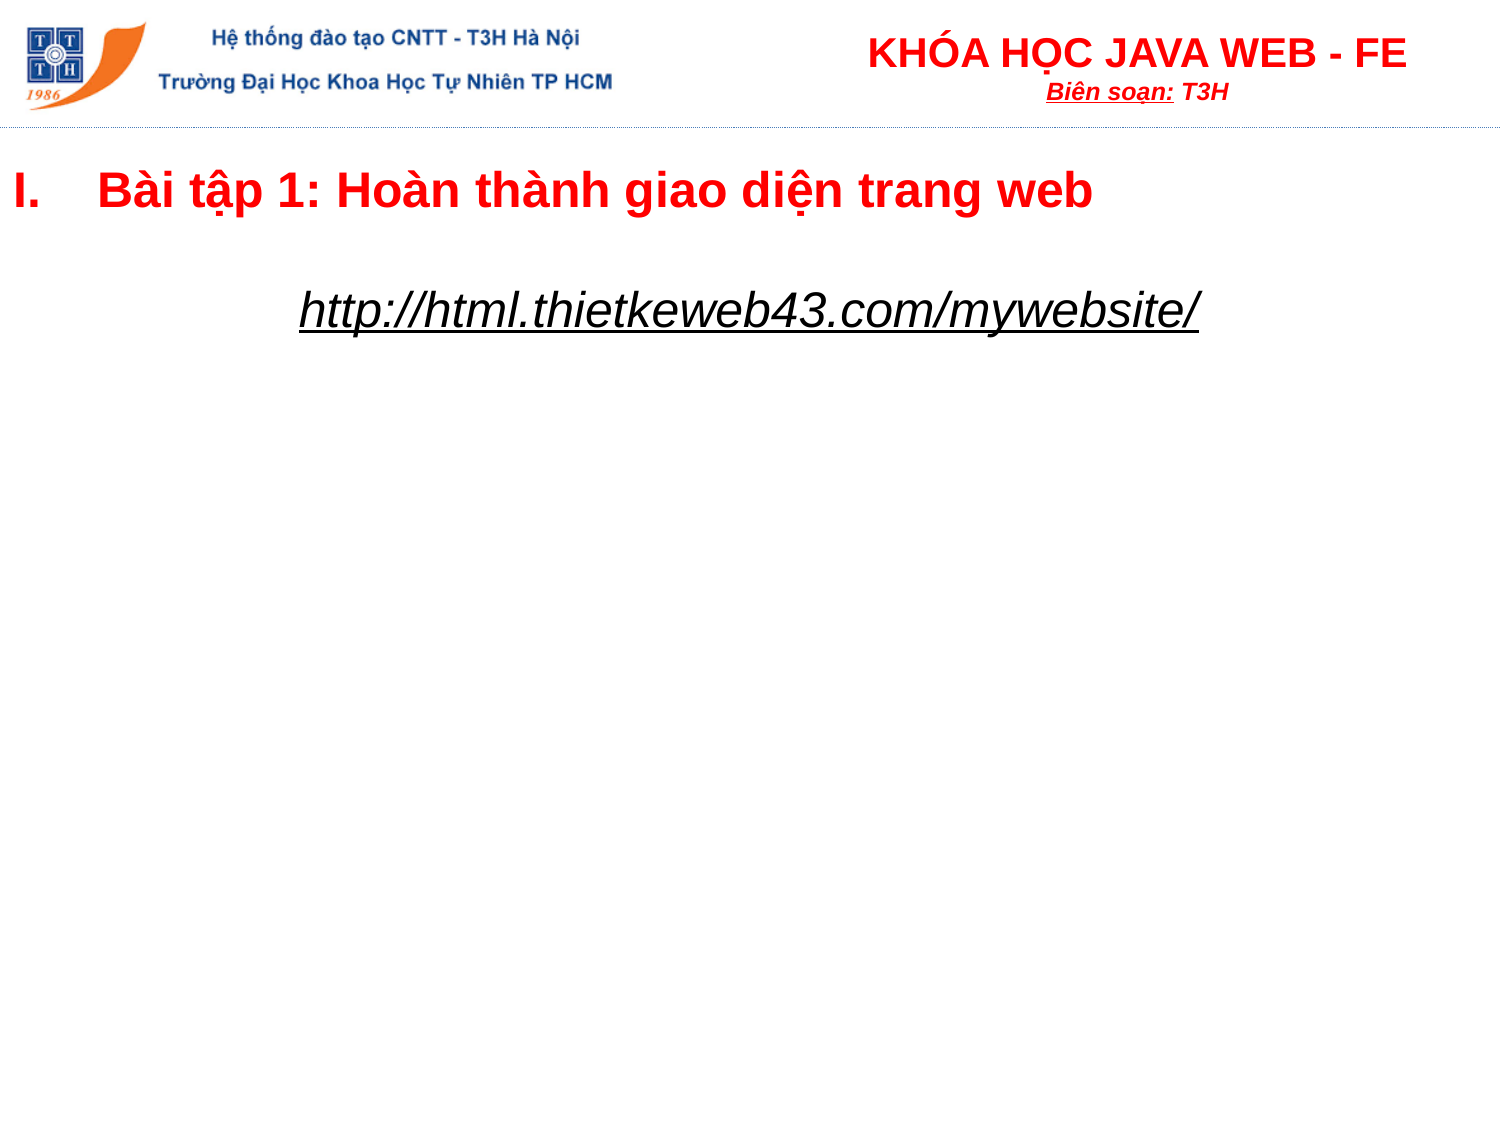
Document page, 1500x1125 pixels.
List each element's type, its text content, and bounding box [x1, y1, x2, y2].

text_box KHÓA HỌC JAVA WEB - FE Biên soạn: T3H [787, 2, 1488, 127]
text_box Bài tập 1: Hoàn thành giao diện trang web http://html.thietkeweb43.com/mywebsite/ [0, 149, 1500, 465]
picture [3, 1, 642, 127]
